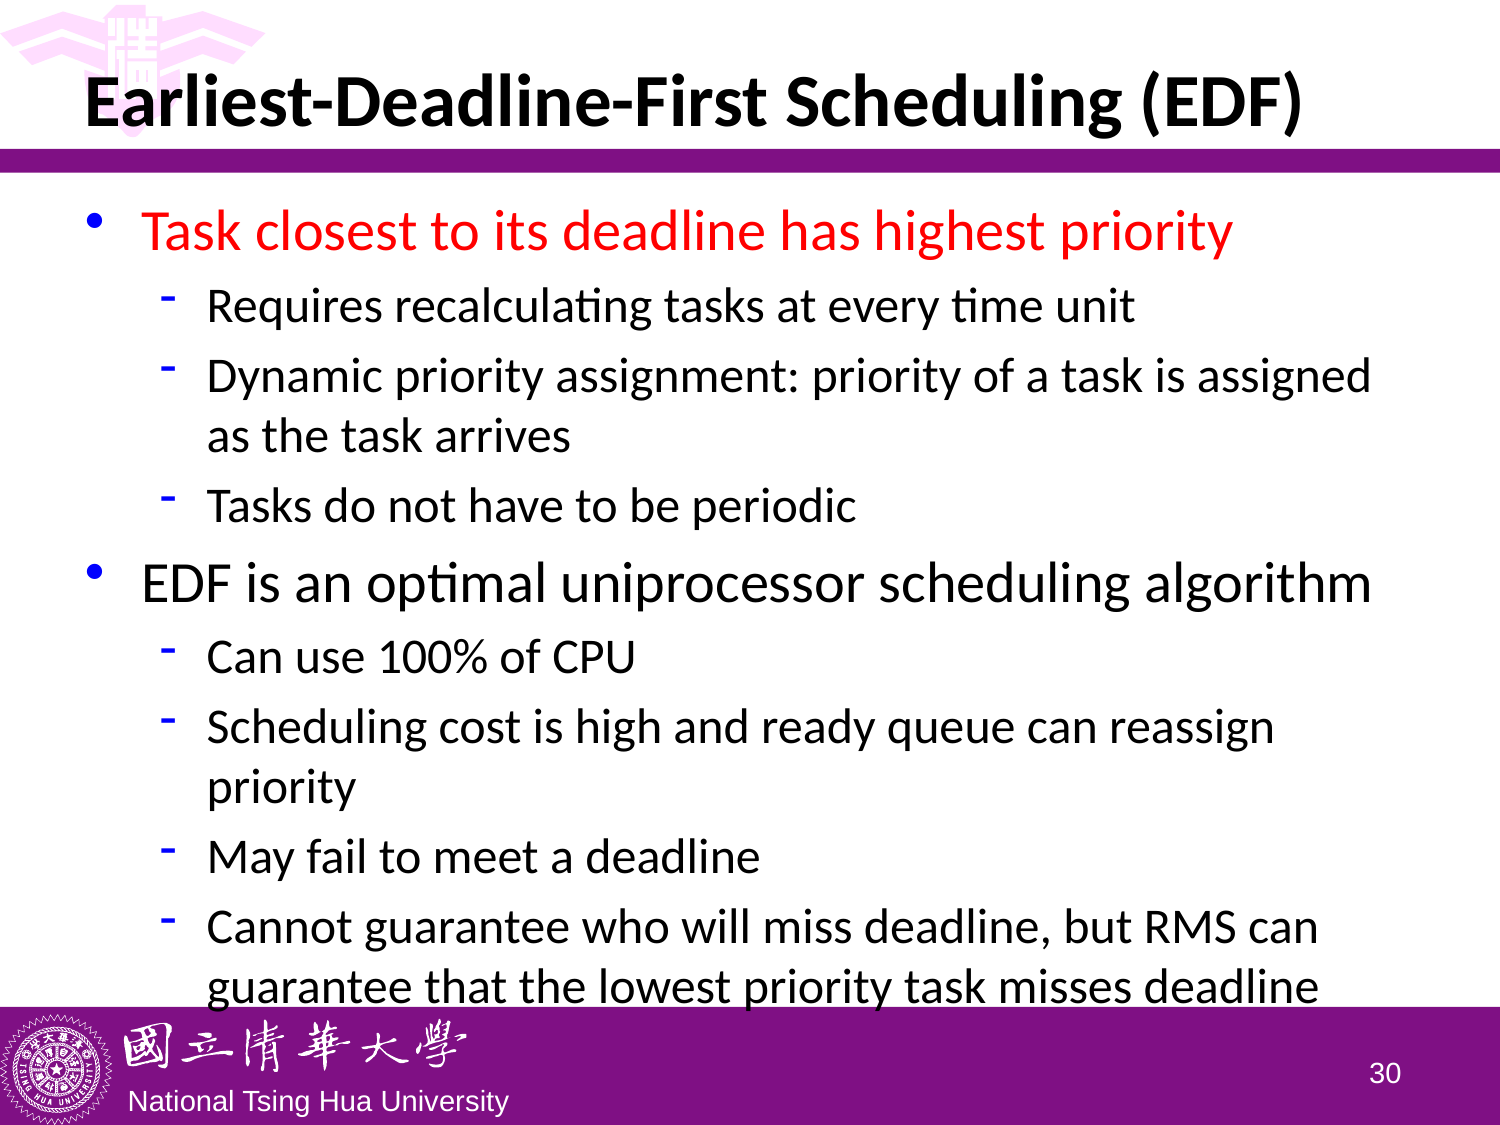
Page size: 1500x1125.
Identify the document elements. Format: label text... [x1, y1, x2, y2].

title Earliest-Deadline-First Scheduling (EDF) [69, 37, 1436, 149]
list Task closest to its deadline has highest priority Requires recalculating tasks at every time unit Dynamic priority assignment: priority of a task is assigned as the task arrives Tasks do not have to be periodic EDF is an optimal uniprocessor scheduling algorithm Can use 100% of CPU Scheduling cost is high and ready queue can reassign priority May fail to meet a deadline Cannot guarantee who will miss deadline, but RMS can guarantee that the lowest priority task misses deadline [69, 184, 1412, 1000]
slide_number 29 [1104, 1021, 1417, 1097]
